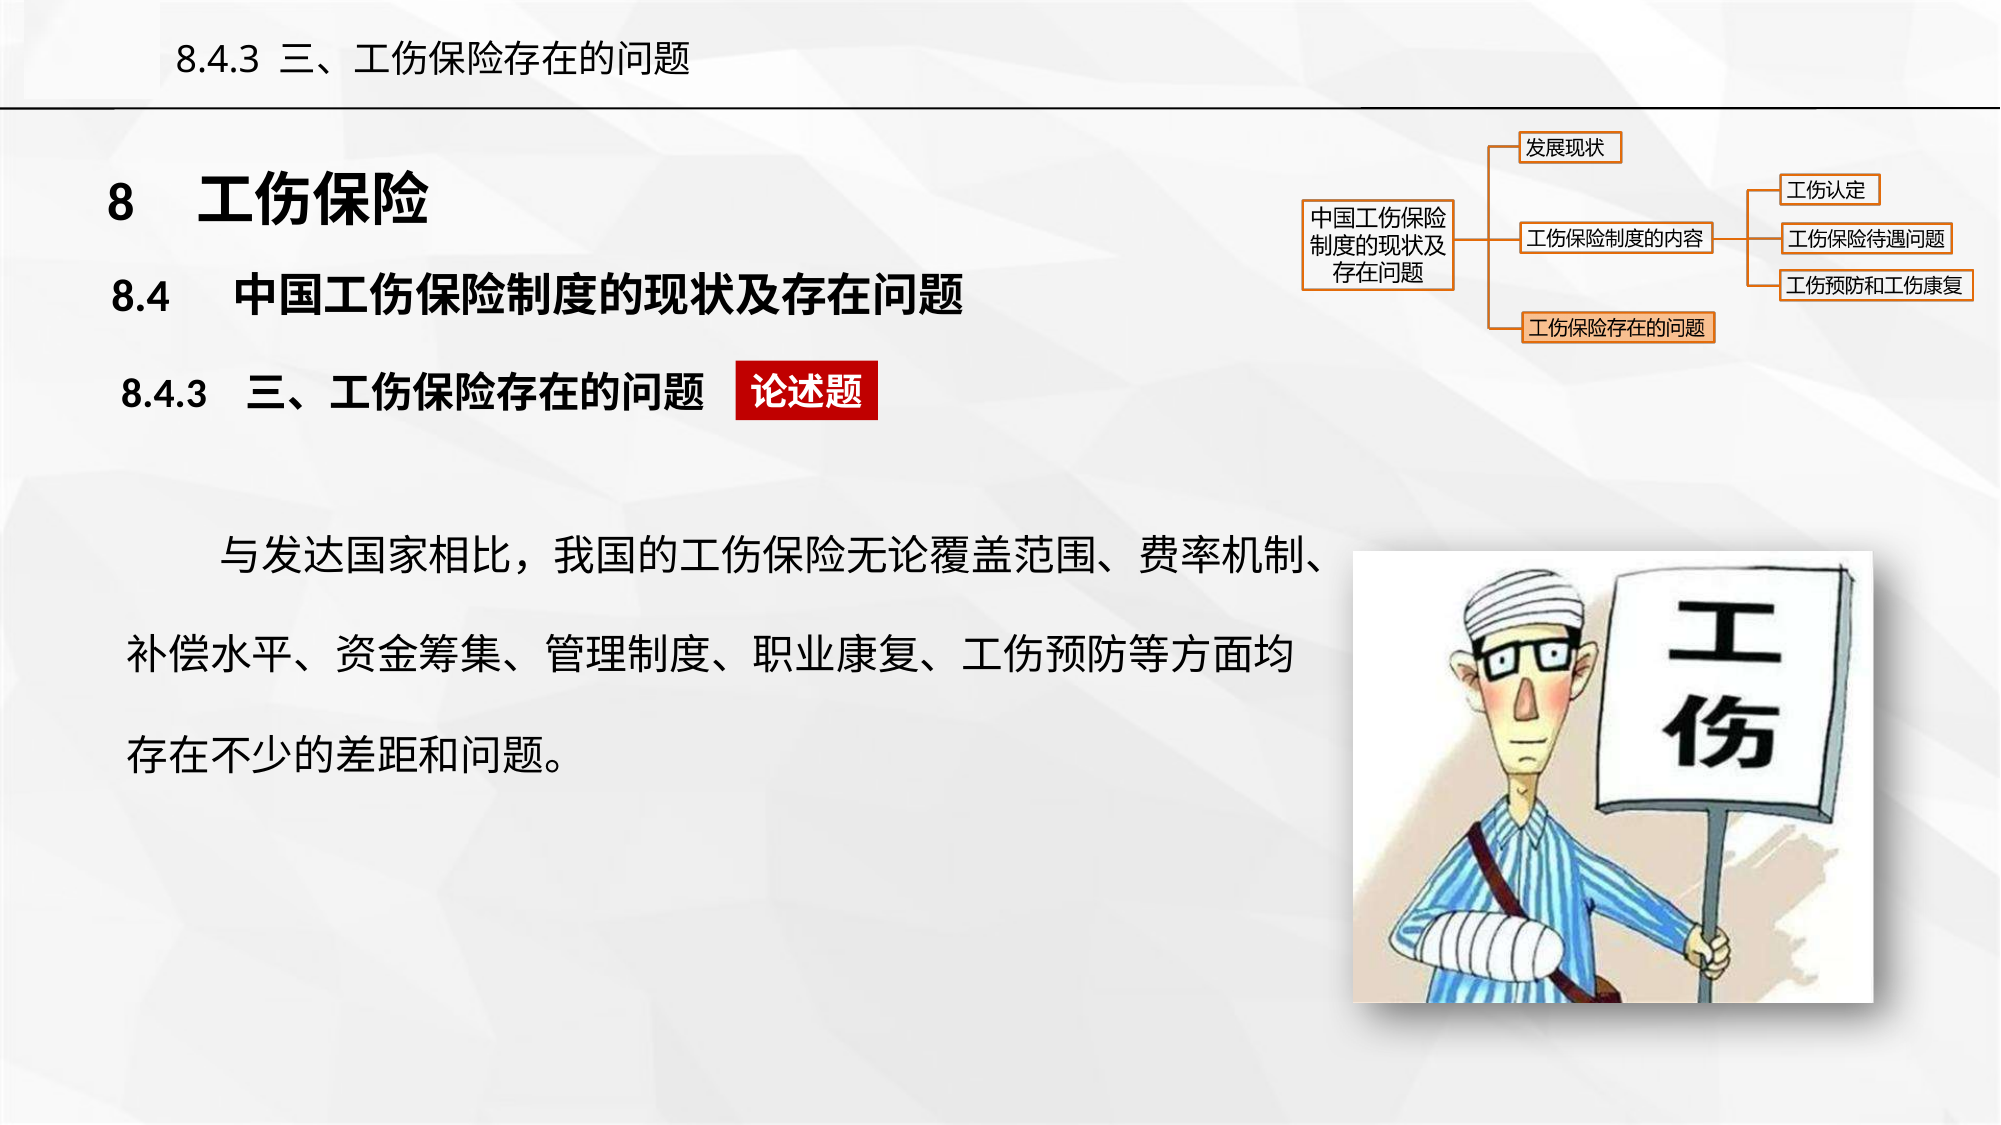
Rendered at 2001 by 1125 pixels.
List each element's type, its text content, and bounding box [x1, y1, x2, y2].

picture [4, 0, 160, 111]
text_box 与发达国家相比，我国的工伤保险无论覆盖范围、费率机制、补偿水平、资金筹集、管理制度、职业康复、工伤预防等方面均存在不少的差距和问题。 [111, 470, 1323, 886]
text_box 8.4 中国工伤保险制度的现状及存在问题 [52, 257, 1024, 328]
picture [1353, 551, 1875, 1003]
text_box 8 工伤保险 [17, 154, 519, 240]
text_box 8.4.3 三、工伤保险存在的问题 [160, 27, 707, 88]
picture [1295, 129, 1974, 351]
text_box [108, 357, 879, 424]
